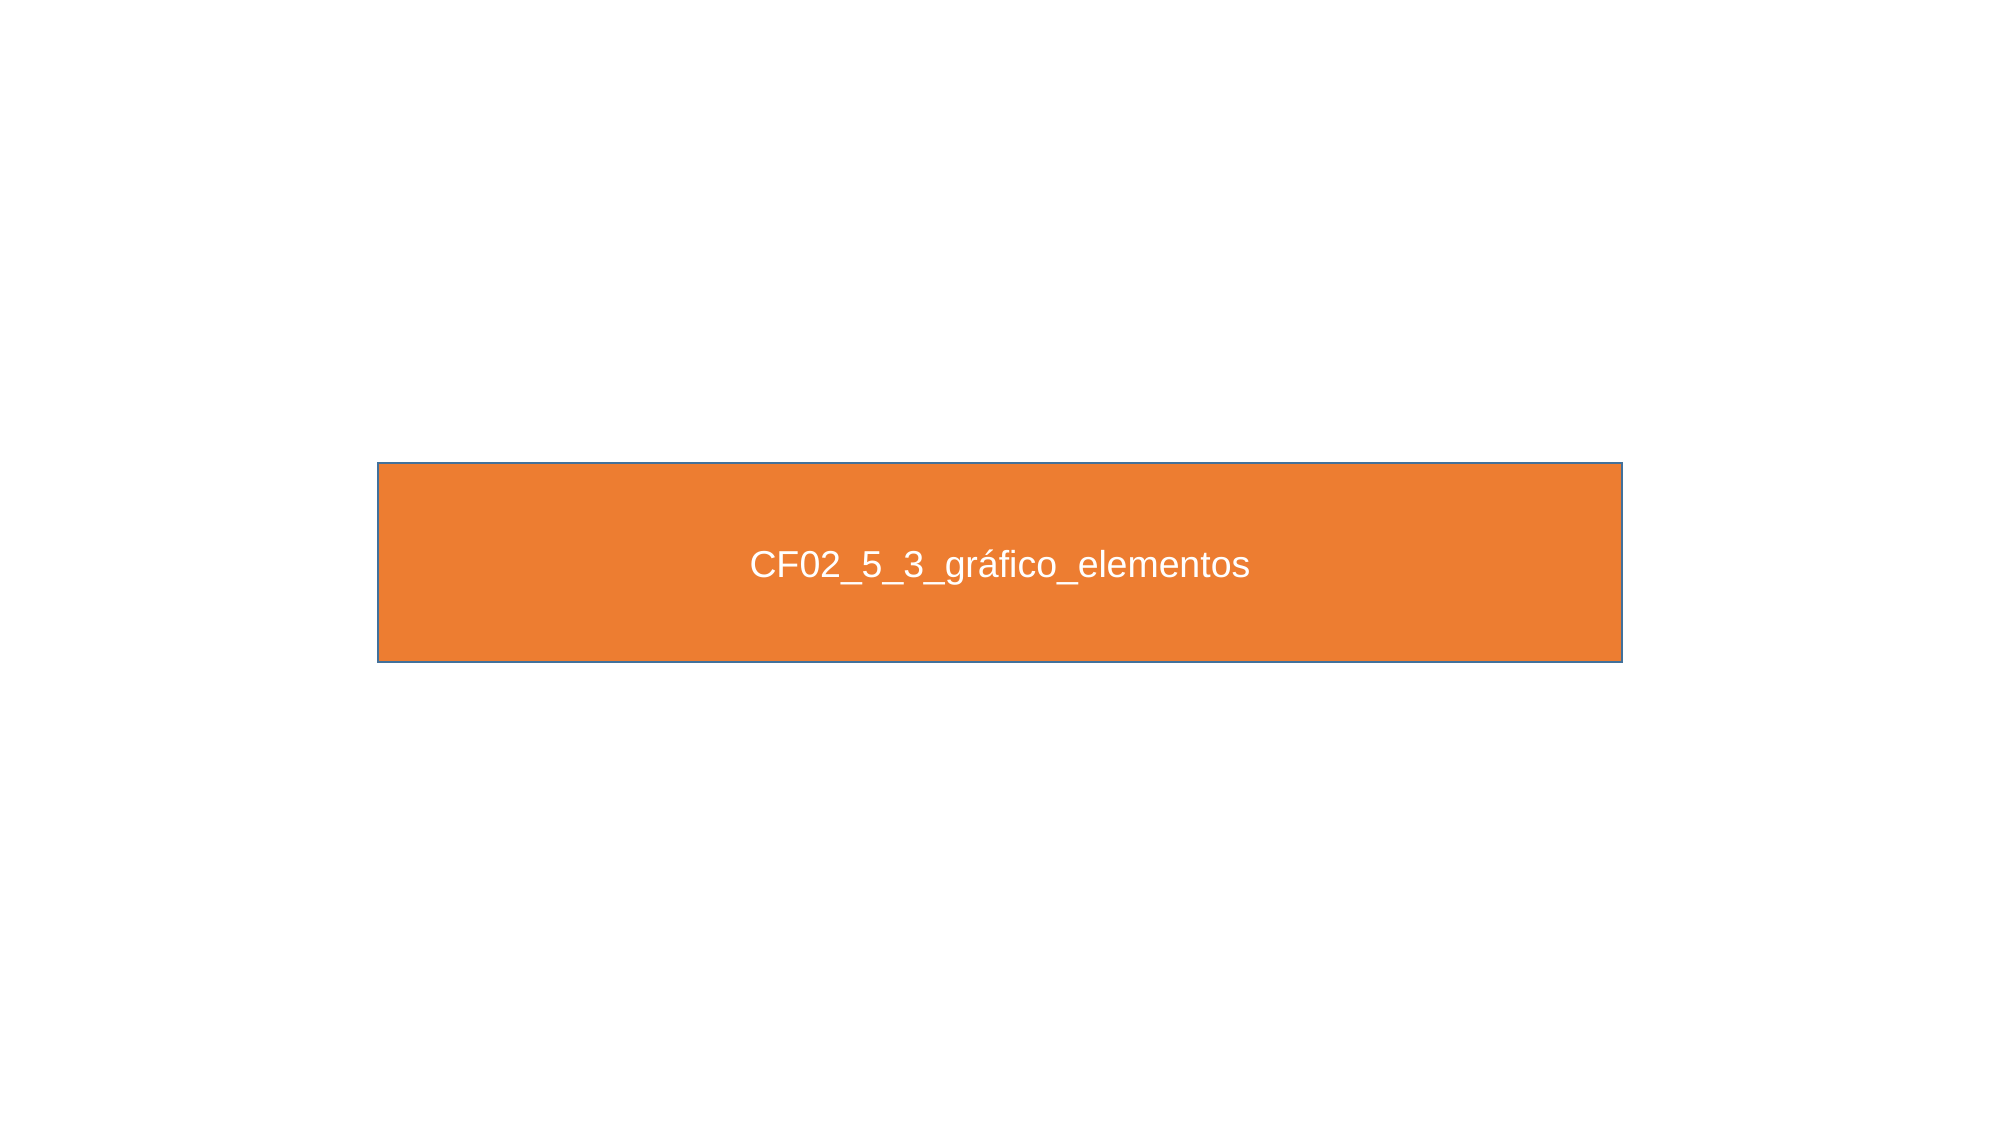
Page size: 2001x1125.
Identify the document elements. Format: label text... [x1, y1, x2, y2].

text_box CF02_5_3_gráfico_elementos [377, 463, 1623, 662]
